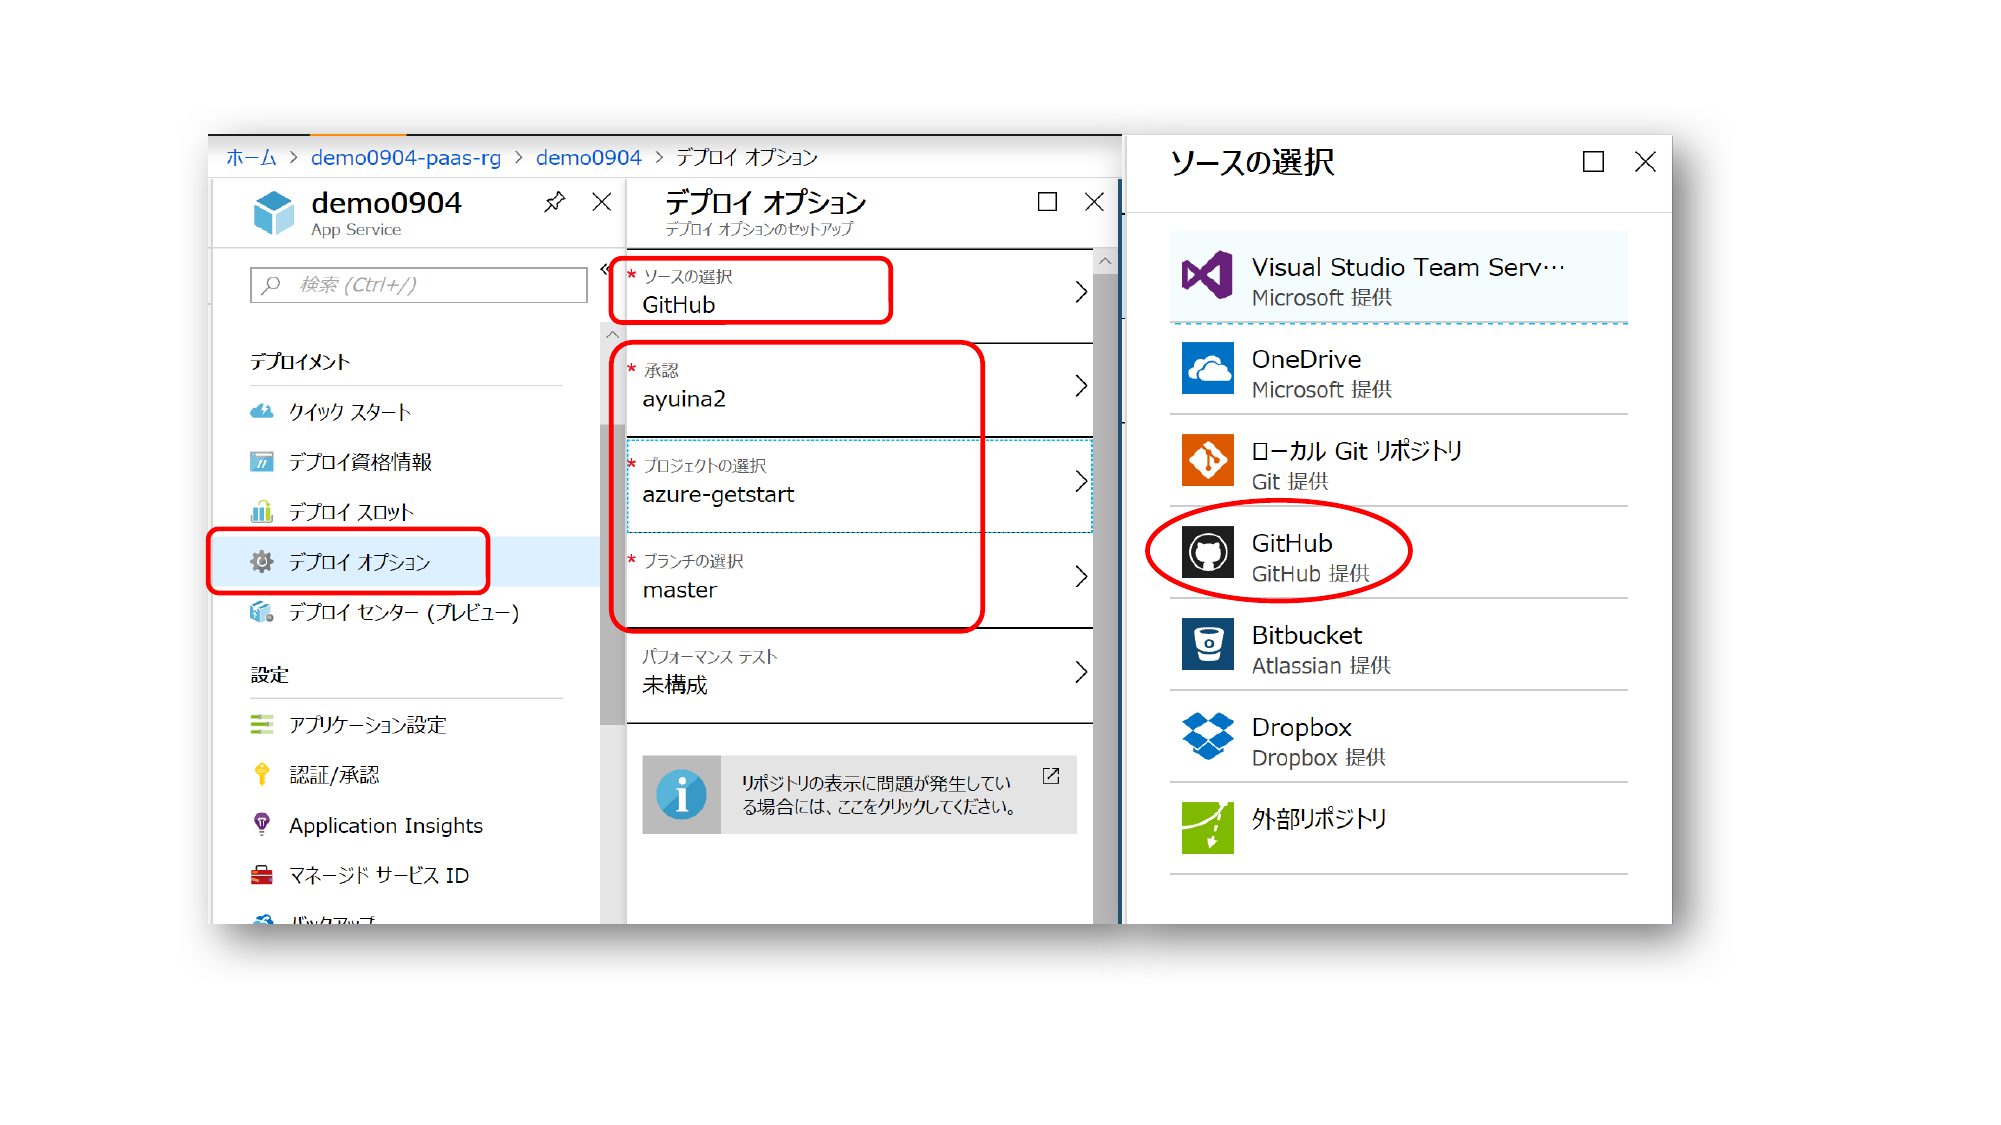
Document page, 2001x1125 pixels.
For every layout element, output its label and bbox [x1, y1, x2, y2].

picture [208, 134, 1673, 924]
